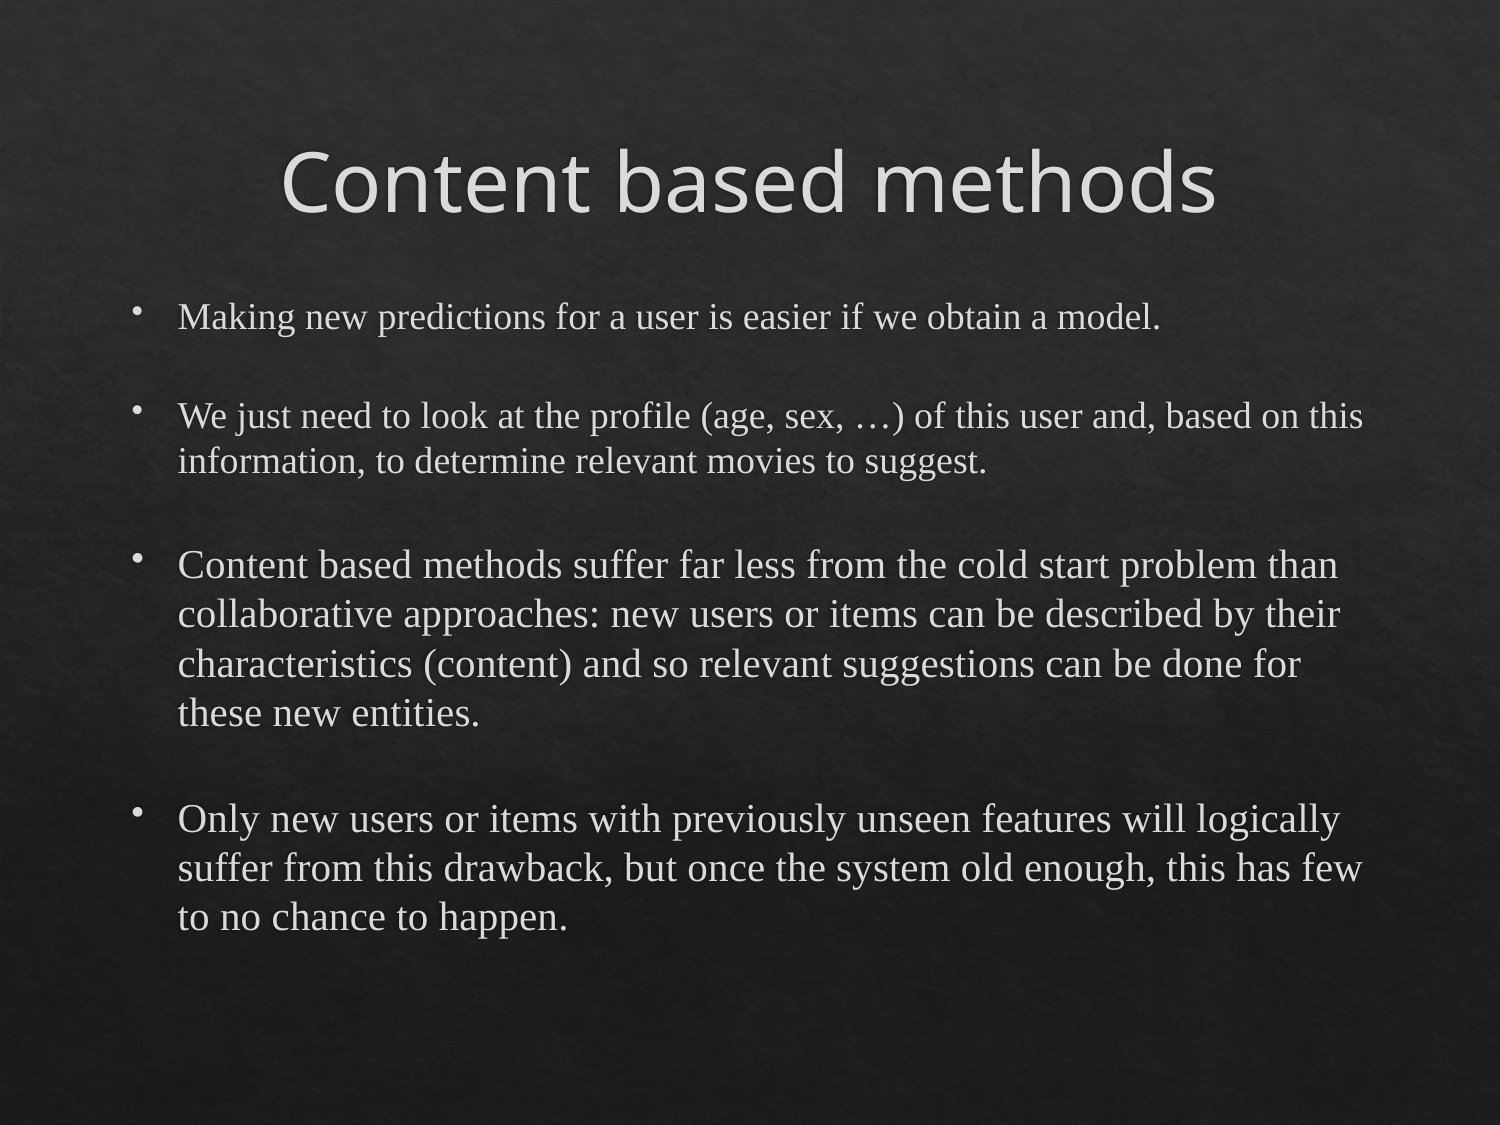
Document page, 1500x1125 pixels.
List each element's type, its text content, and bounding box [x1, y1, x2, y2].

list Making new predictions for a user is easier if we obtain a model. We just need to look at the profile (age, sex, …) of this user and, based on this information, to determine relevant movies to suggest. Content based methods suffer far less from the cold start problem than collaborative approaches: new users or items can be described by their characteristics (content) and so relevant suggestions can be done for these new entities. Only new users or items with previously unseen features will logically suffer from this drawback, but once the system old enough, this has few to no chance to happen. [112, 284, 1387, 950]
title Content based methods [112, 99, 1387, 260]
